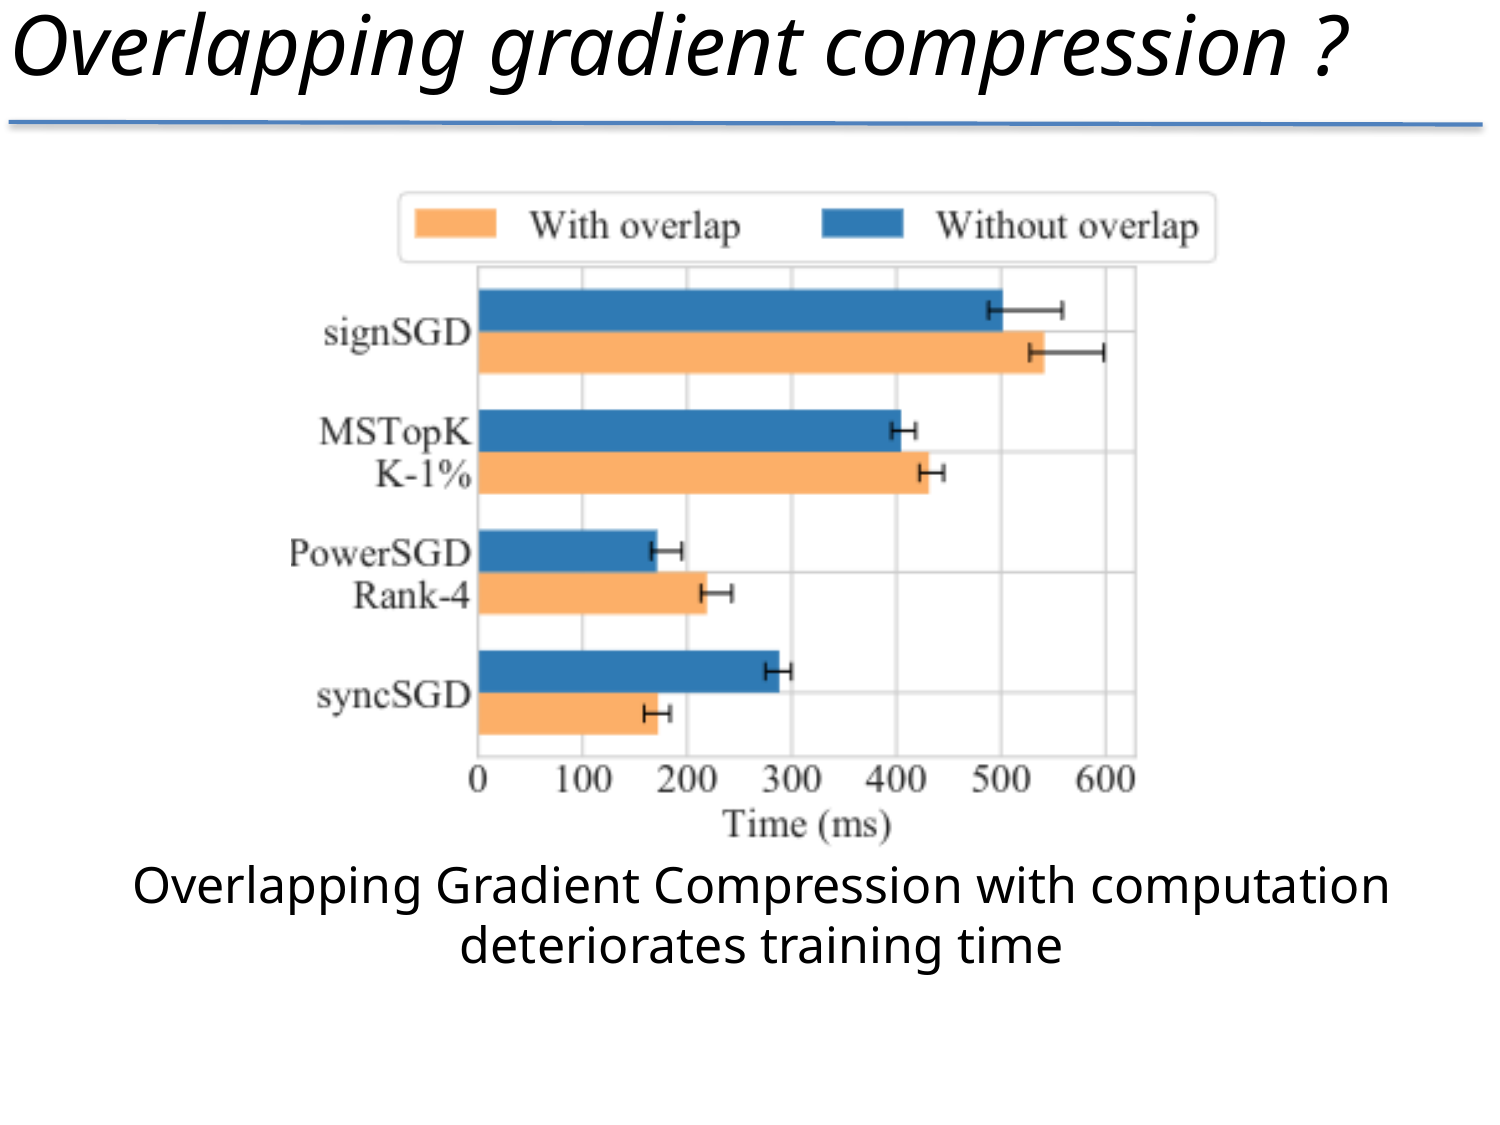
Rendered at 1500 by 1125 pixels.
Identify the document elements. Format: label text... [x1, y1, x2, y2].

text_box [8, 121, 1483, 125]
text_box Overlapping Gradient Compression with computation deteriorates training time [41, 846, 1483, 981]
text_box Overlapping gradient compression ? [0, 0, 1496, 100]
picture [291, 172, 1267, 850]
